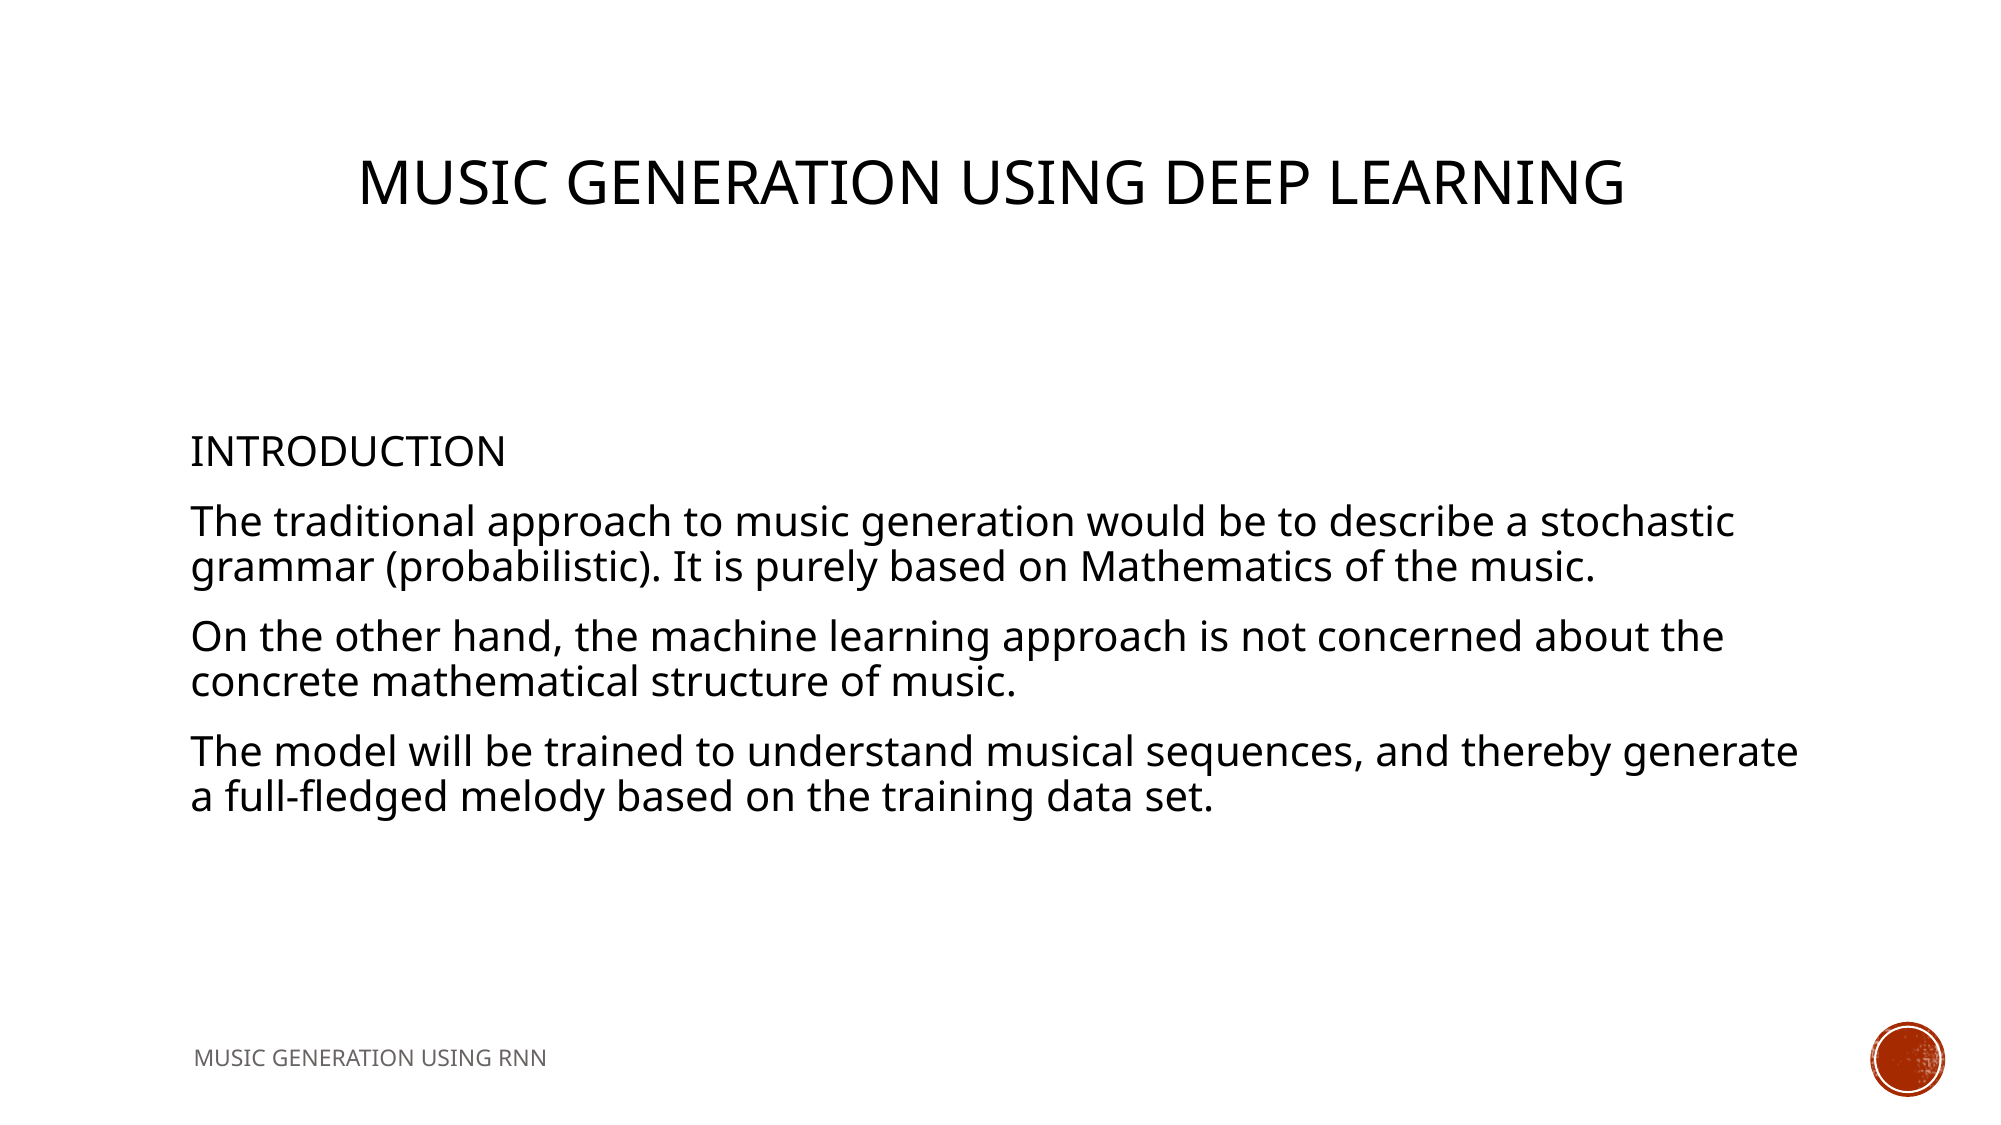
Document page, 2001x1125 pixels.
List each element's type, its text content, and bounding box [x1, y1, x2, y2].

title Music generation using deep learning [175, 79, 1826, 299]
footer MUSIC GENERATION USING RNN [178, 1028, 1217, 1089]
list INTRODUCTION The traditional approach to music generation would be to describe a stochastic grammar (probabilistic). It is purely based on Mathematics of the music. On the other hand, the machine learning approach is not concerned about the concrete mathematical structure of music. The model will be trained to understand musical sequences, and thereby generate a full-fledged melody based on the training data set. [175, 348, 1826, 1013]
